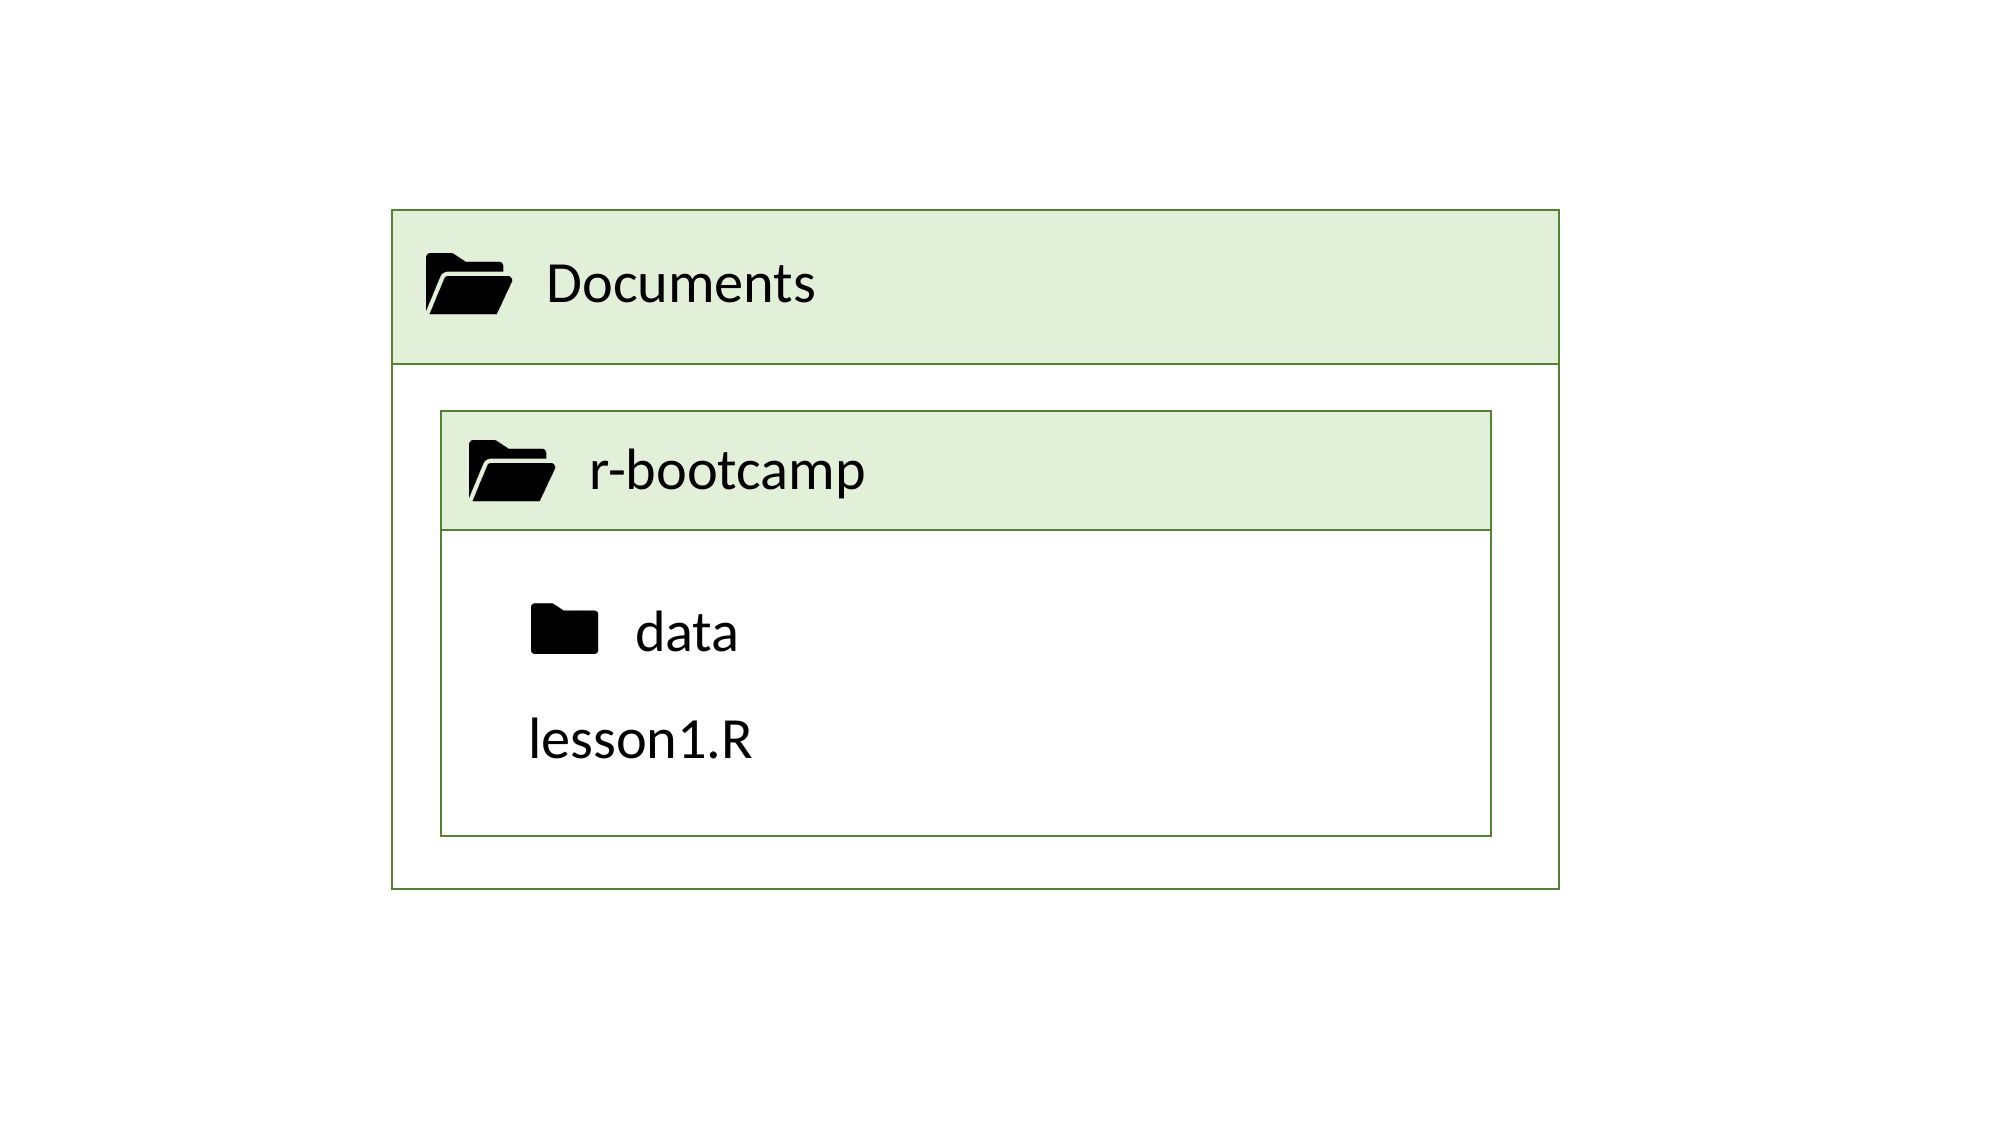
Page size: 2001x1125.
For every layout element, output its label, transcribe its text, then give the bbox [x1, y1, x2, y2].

text_box [440, 529, 1492, 837]
text_box [440, 410, 1492, 529]
text_box lesson1.R [513, 692, 769, 778]
picture [416, 230, 522, 336]
text_box [391, 365, 1560, 890]
picture [459, 418, 565, 523]
text_box Documents [531, 236, 832, 322]
text_box data [620, 586, 755, 671]
text_box [391, 209, 1560, 365]
picture [521, 585, 608, 672]
text_box r-bootcamp [574, 424, 881, 509]
